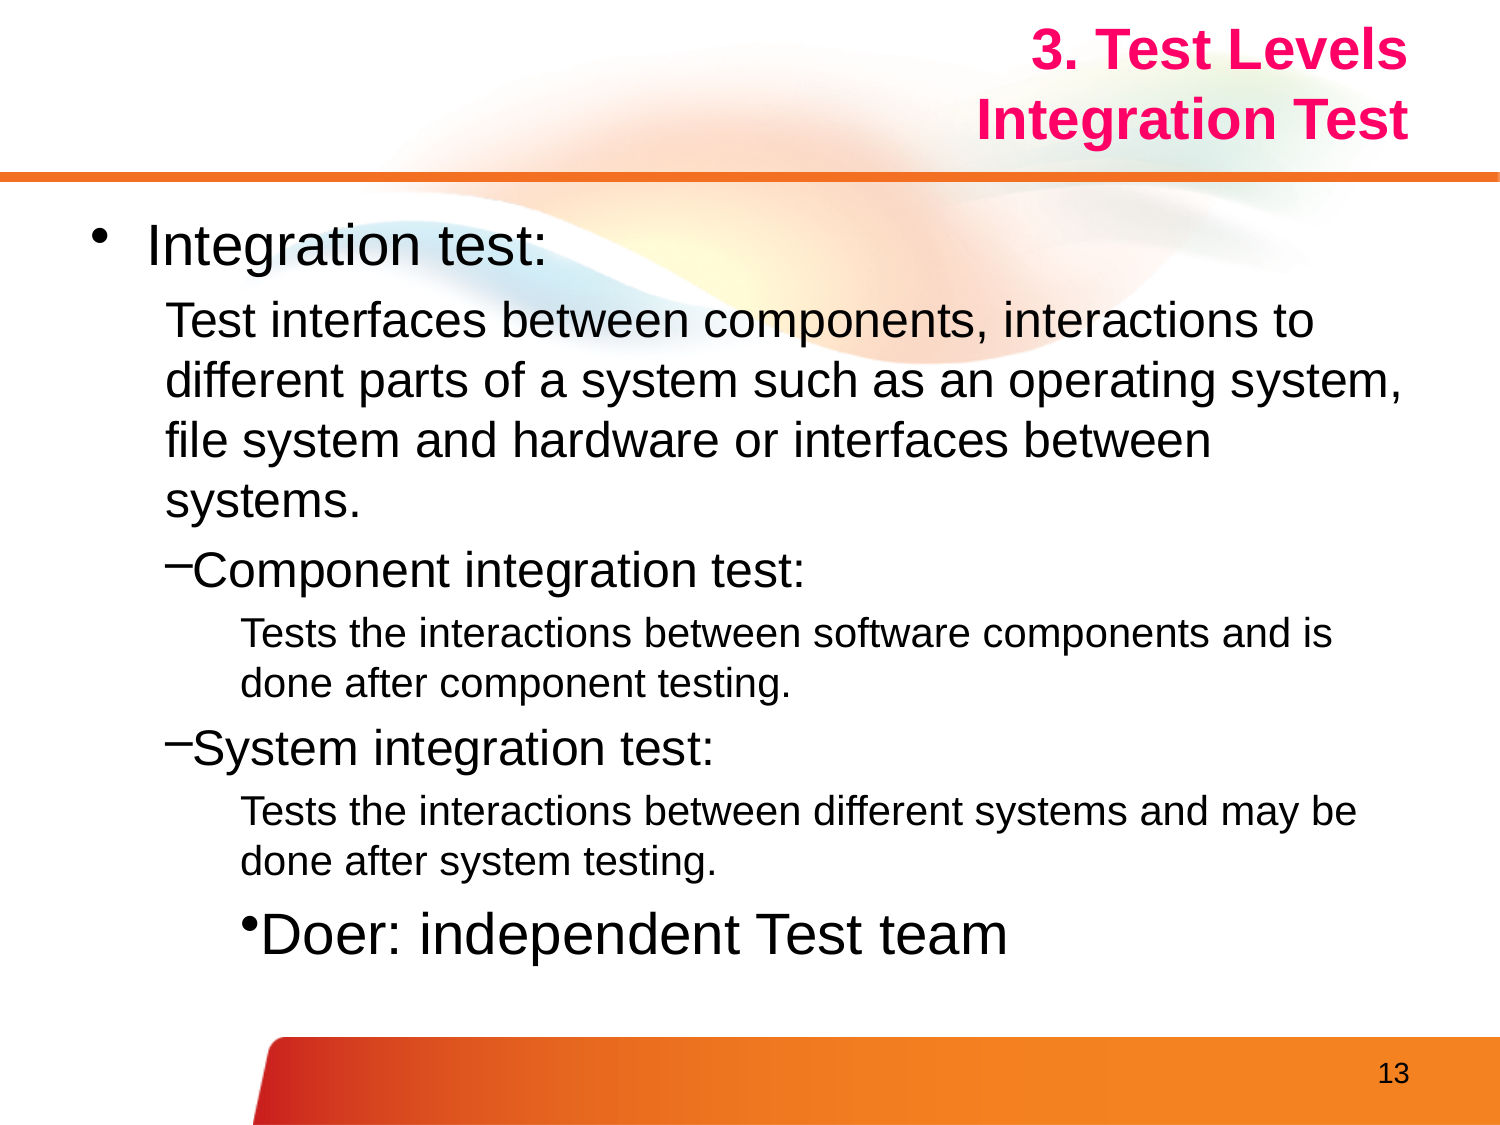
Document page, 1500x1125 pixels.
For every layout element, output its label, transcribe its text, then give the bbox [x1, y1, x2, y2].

list Integration test: Test interfaces between components, interactions to different parts of a system such as an operating system, file system and hardware or interfaces between systems. Component integration test: Tests the interactions between software components and is done after component testing. System integration test: Tests the interactions between different systems and may be done after system testing. Doer: independent Test team [75, 200, 1425, 1025]
slide_number 13 [1074, 1046, 1426, 1125]
title 3. Test Levels Integration Test [75, 0, 1425, 163]
picture [0, 163, 1500, 200]
picture [253, 1037, 1500, 1125]
